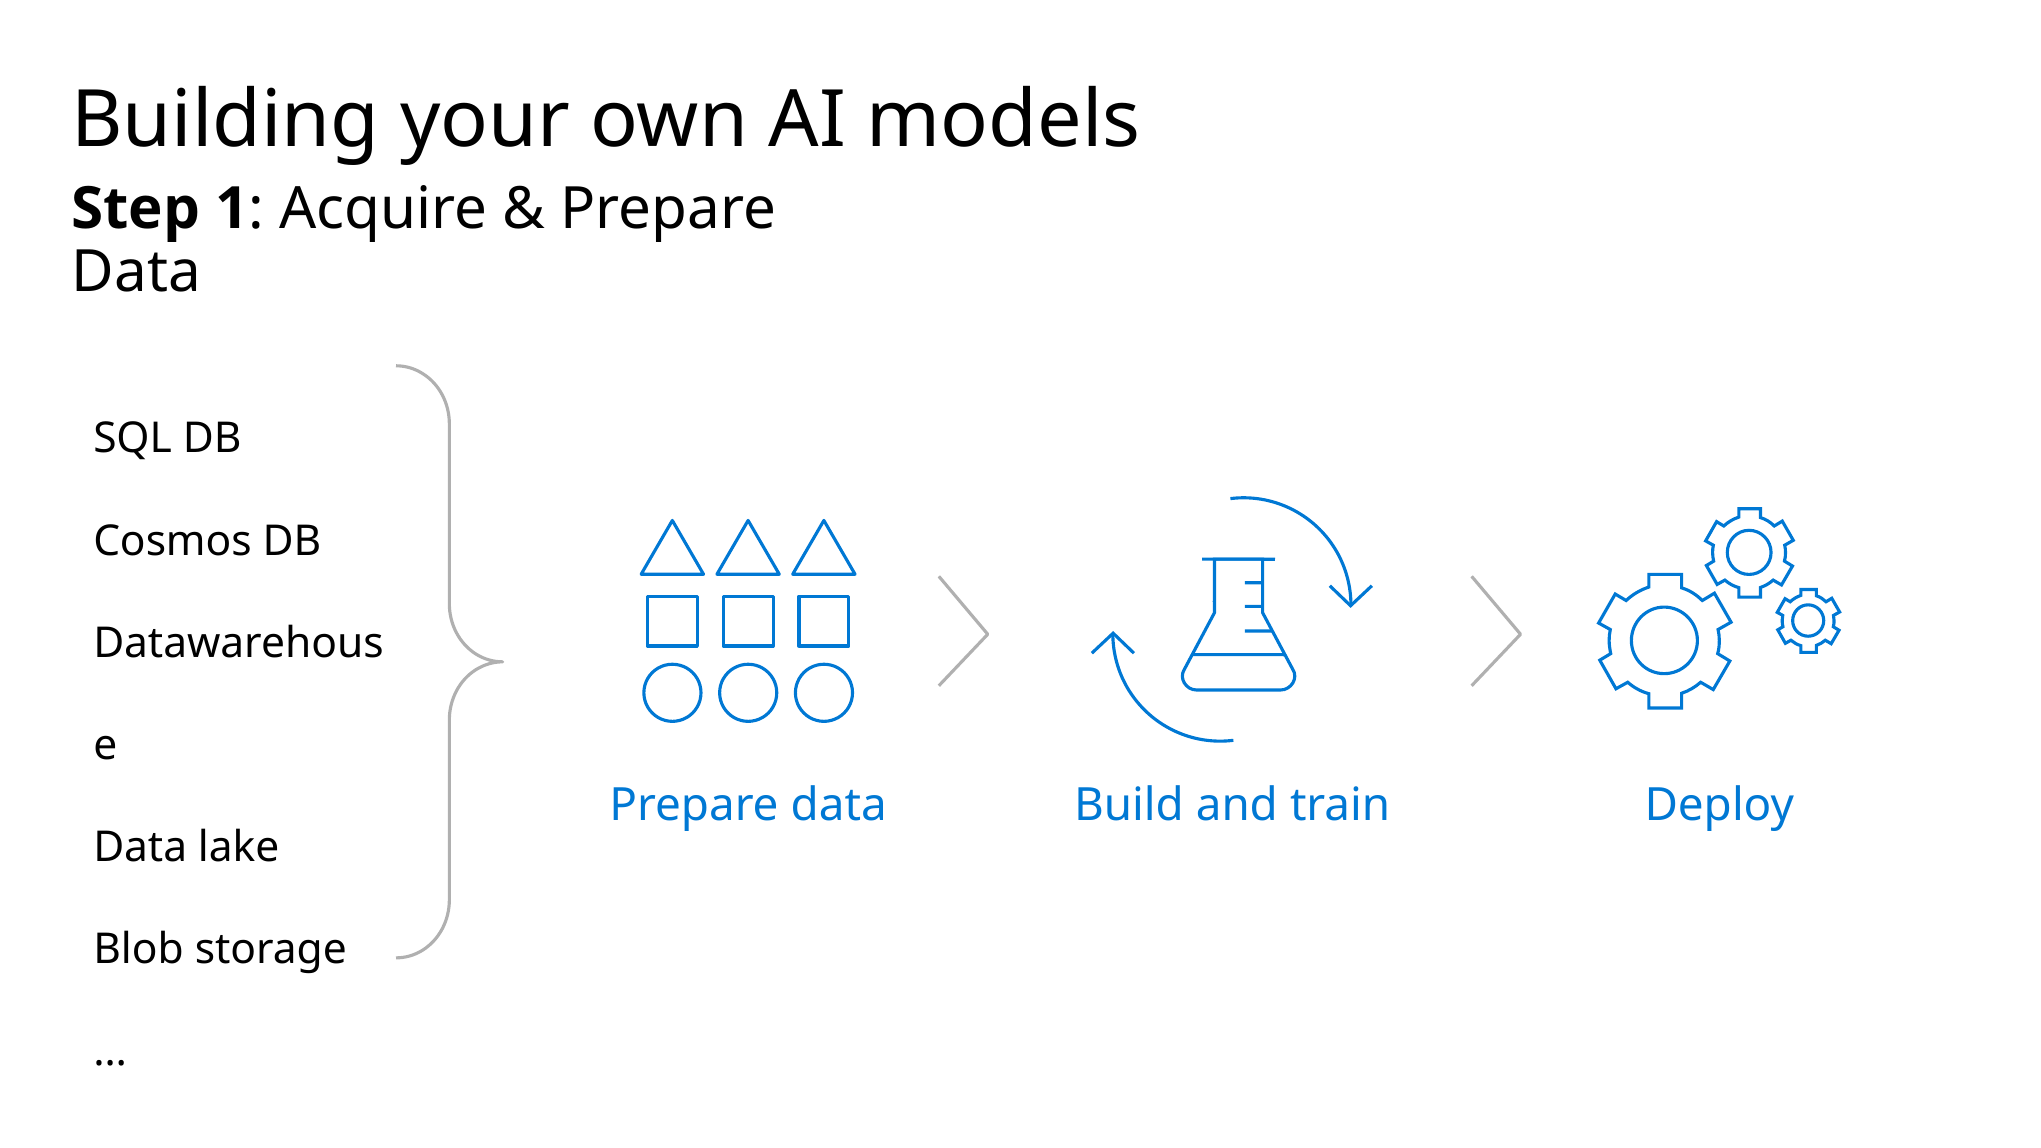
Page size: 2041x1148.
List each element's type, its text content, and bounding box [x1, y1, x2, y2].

text_box SQL DB Cosmos DB Datawarehouse Data lake Blob storage … [78, 352, 414, 1082]
text_box [395, 365, 504, 959]
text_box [599, 497, 1840, 839]
text_box Step 1: Acquire & Prepare Data [71, 178, 915, 305]
title Building your own AI models [71, 50, 1969, 178]
